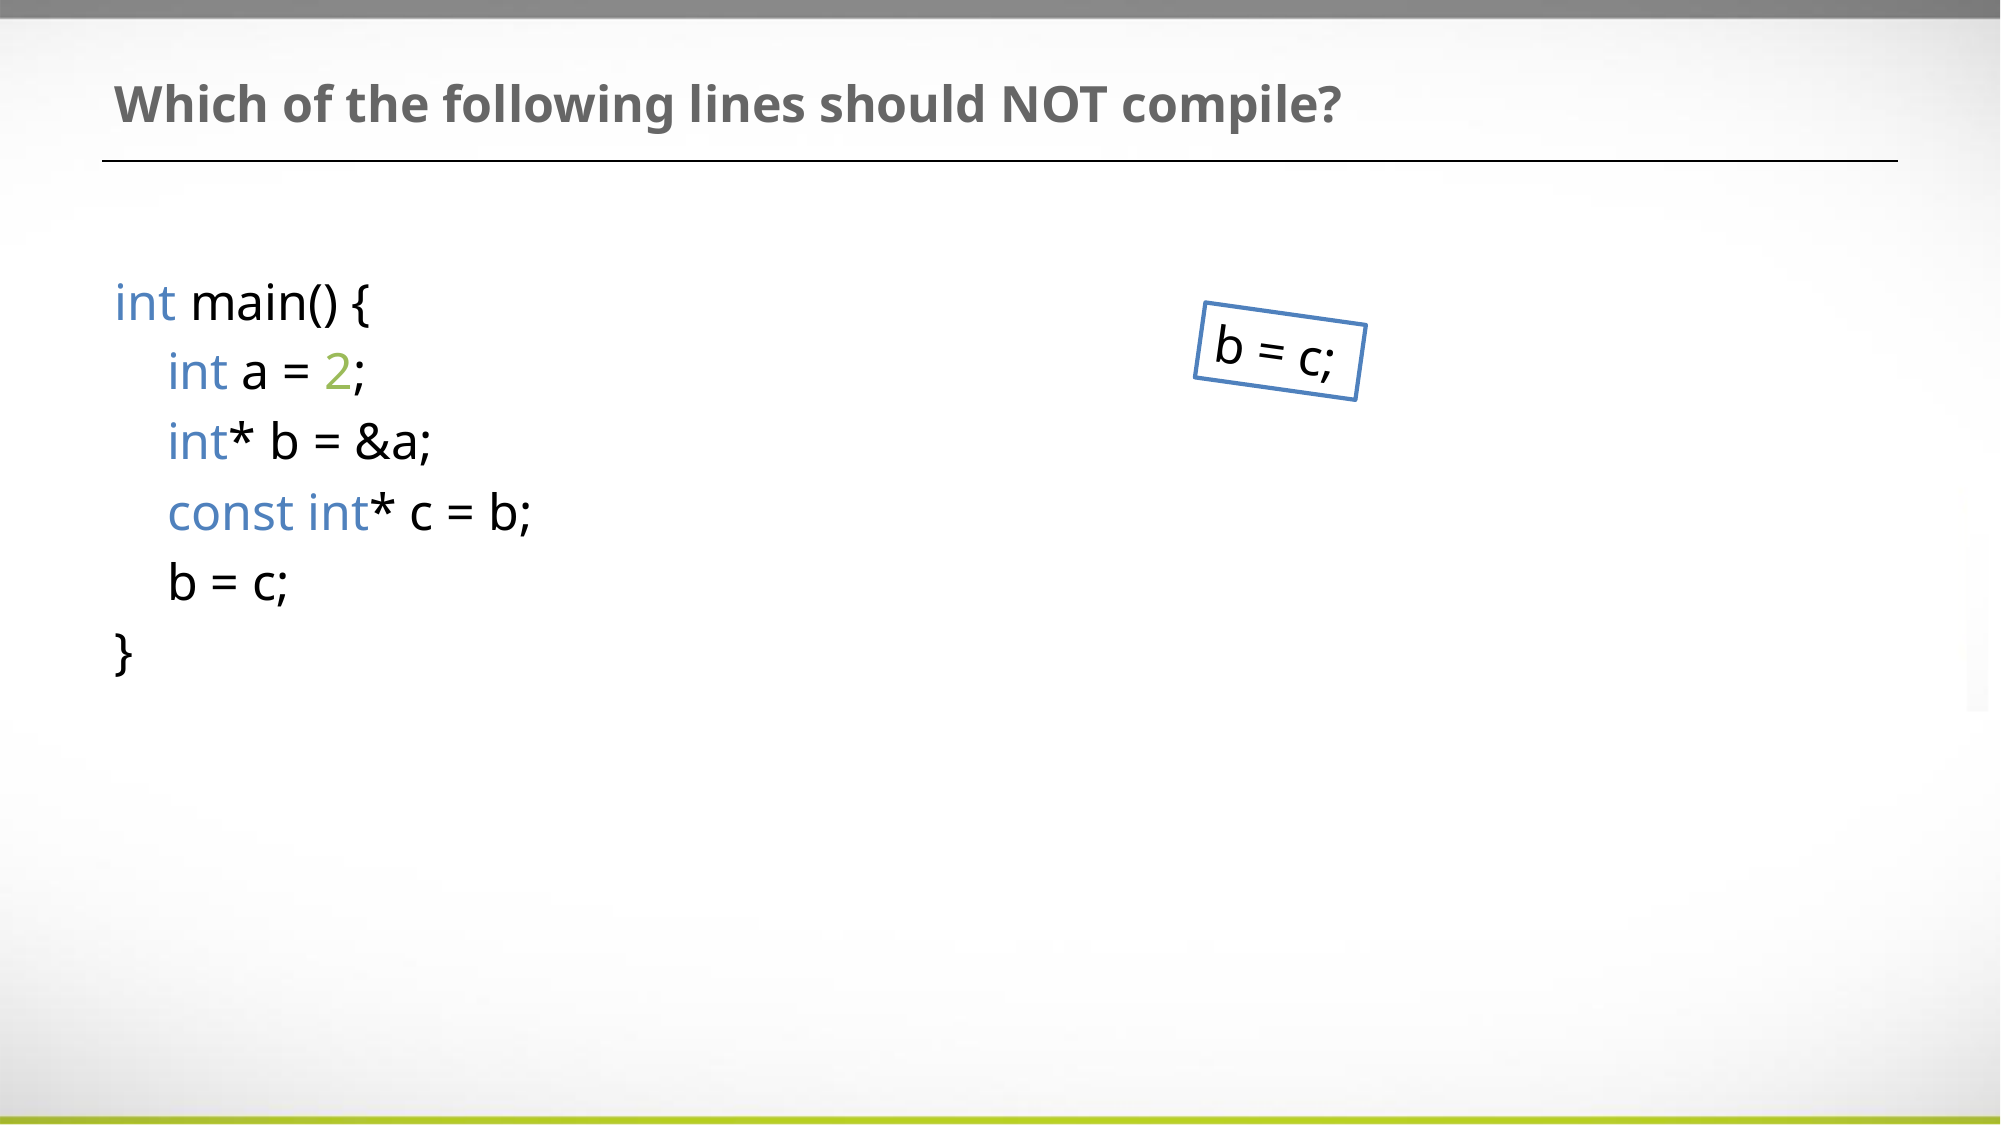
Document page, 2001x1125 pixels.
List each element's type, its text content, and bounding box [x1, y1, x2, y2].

list int main() { int a = 2; int* b = &a; const int* c = b; b = c; } [99, 262, 1900, 1005]
text_box b = c; [1194, 302, 1366, 400]
title Which of the following lines should NOT compile? [99, 45, 1900, 161]
picture [0, 0, 2001, 1125]
